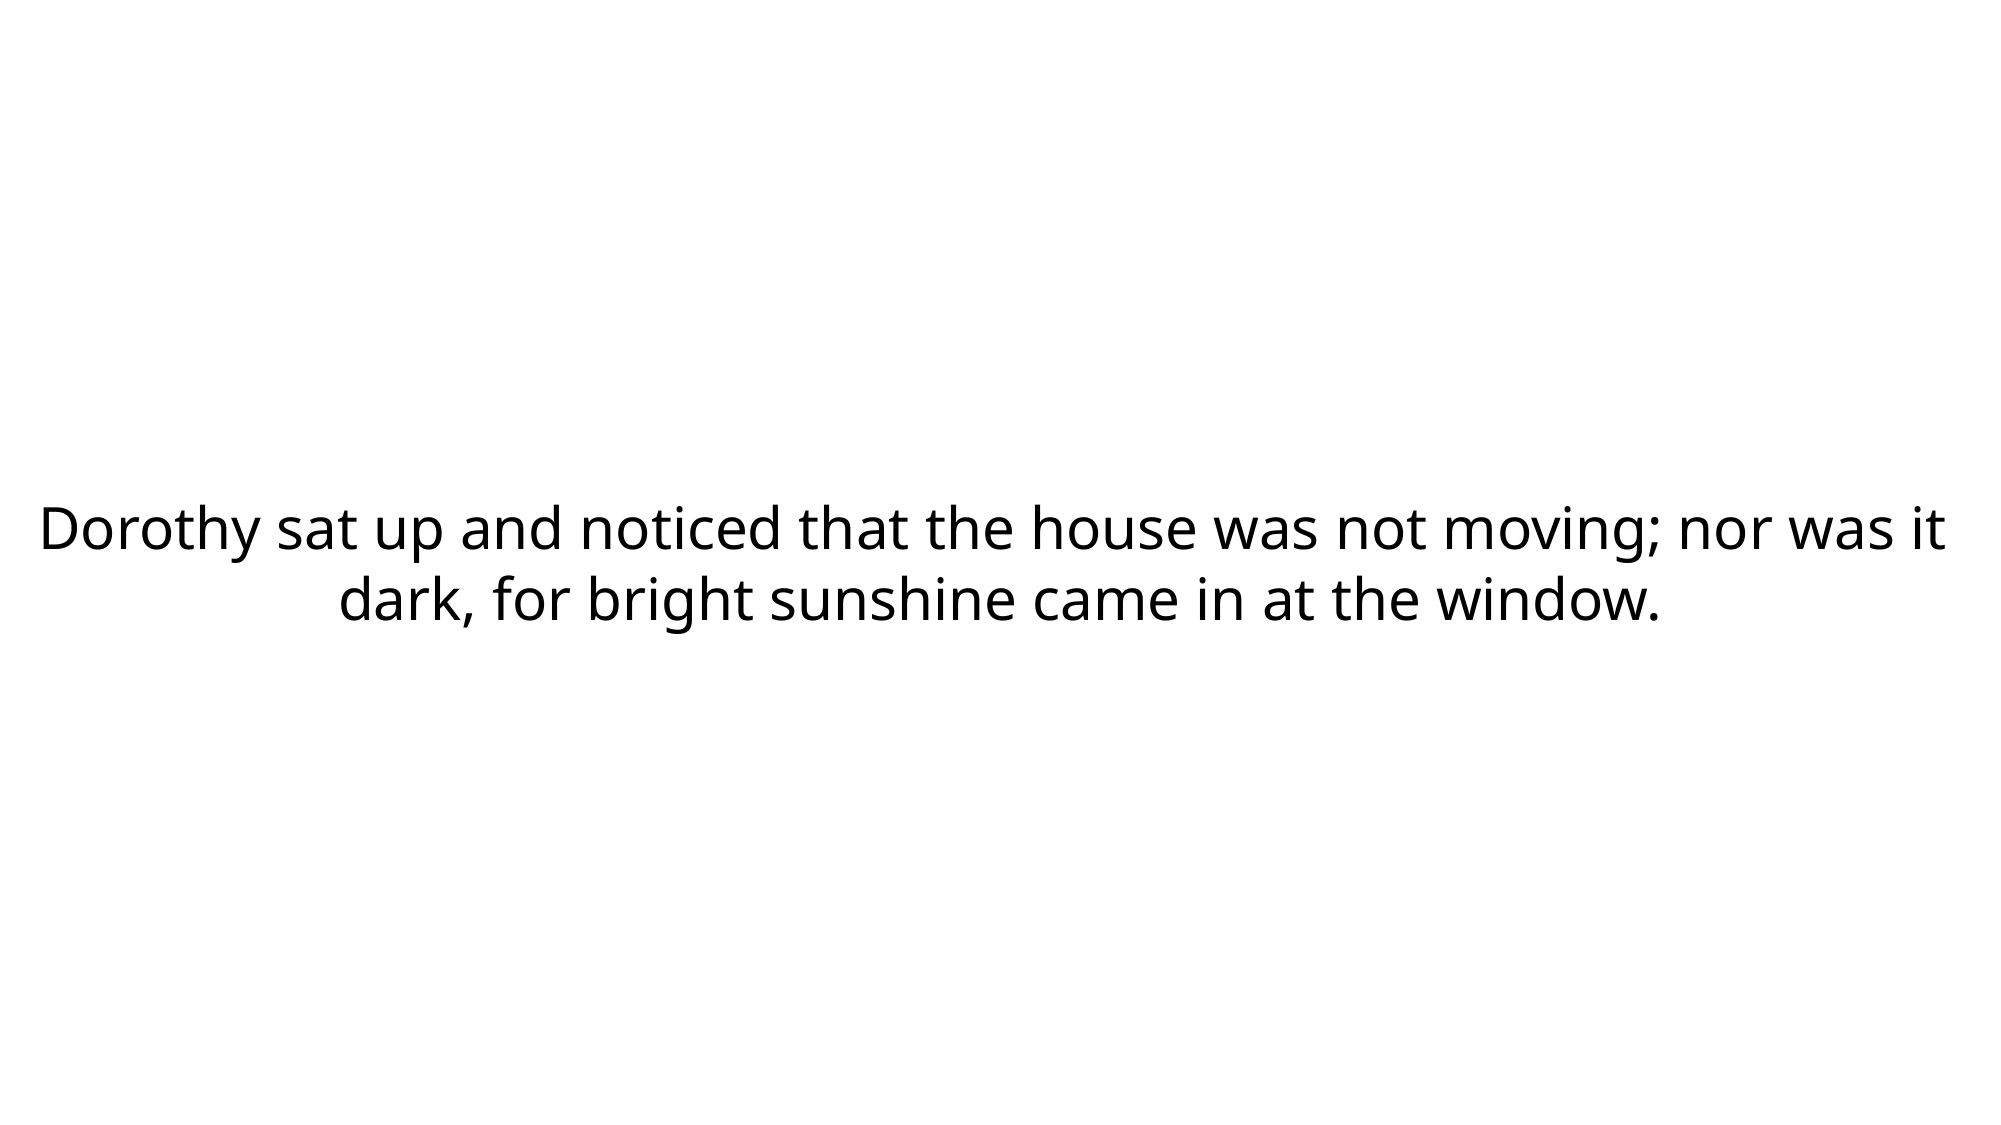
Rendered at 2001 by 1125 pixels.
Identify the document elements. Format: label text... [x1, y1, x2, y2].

text_box Dorothy sat up and noticed that the house was not moving; nor was it dark, for bright sunshine came in at the window. [0, 484, 2000, 639]
